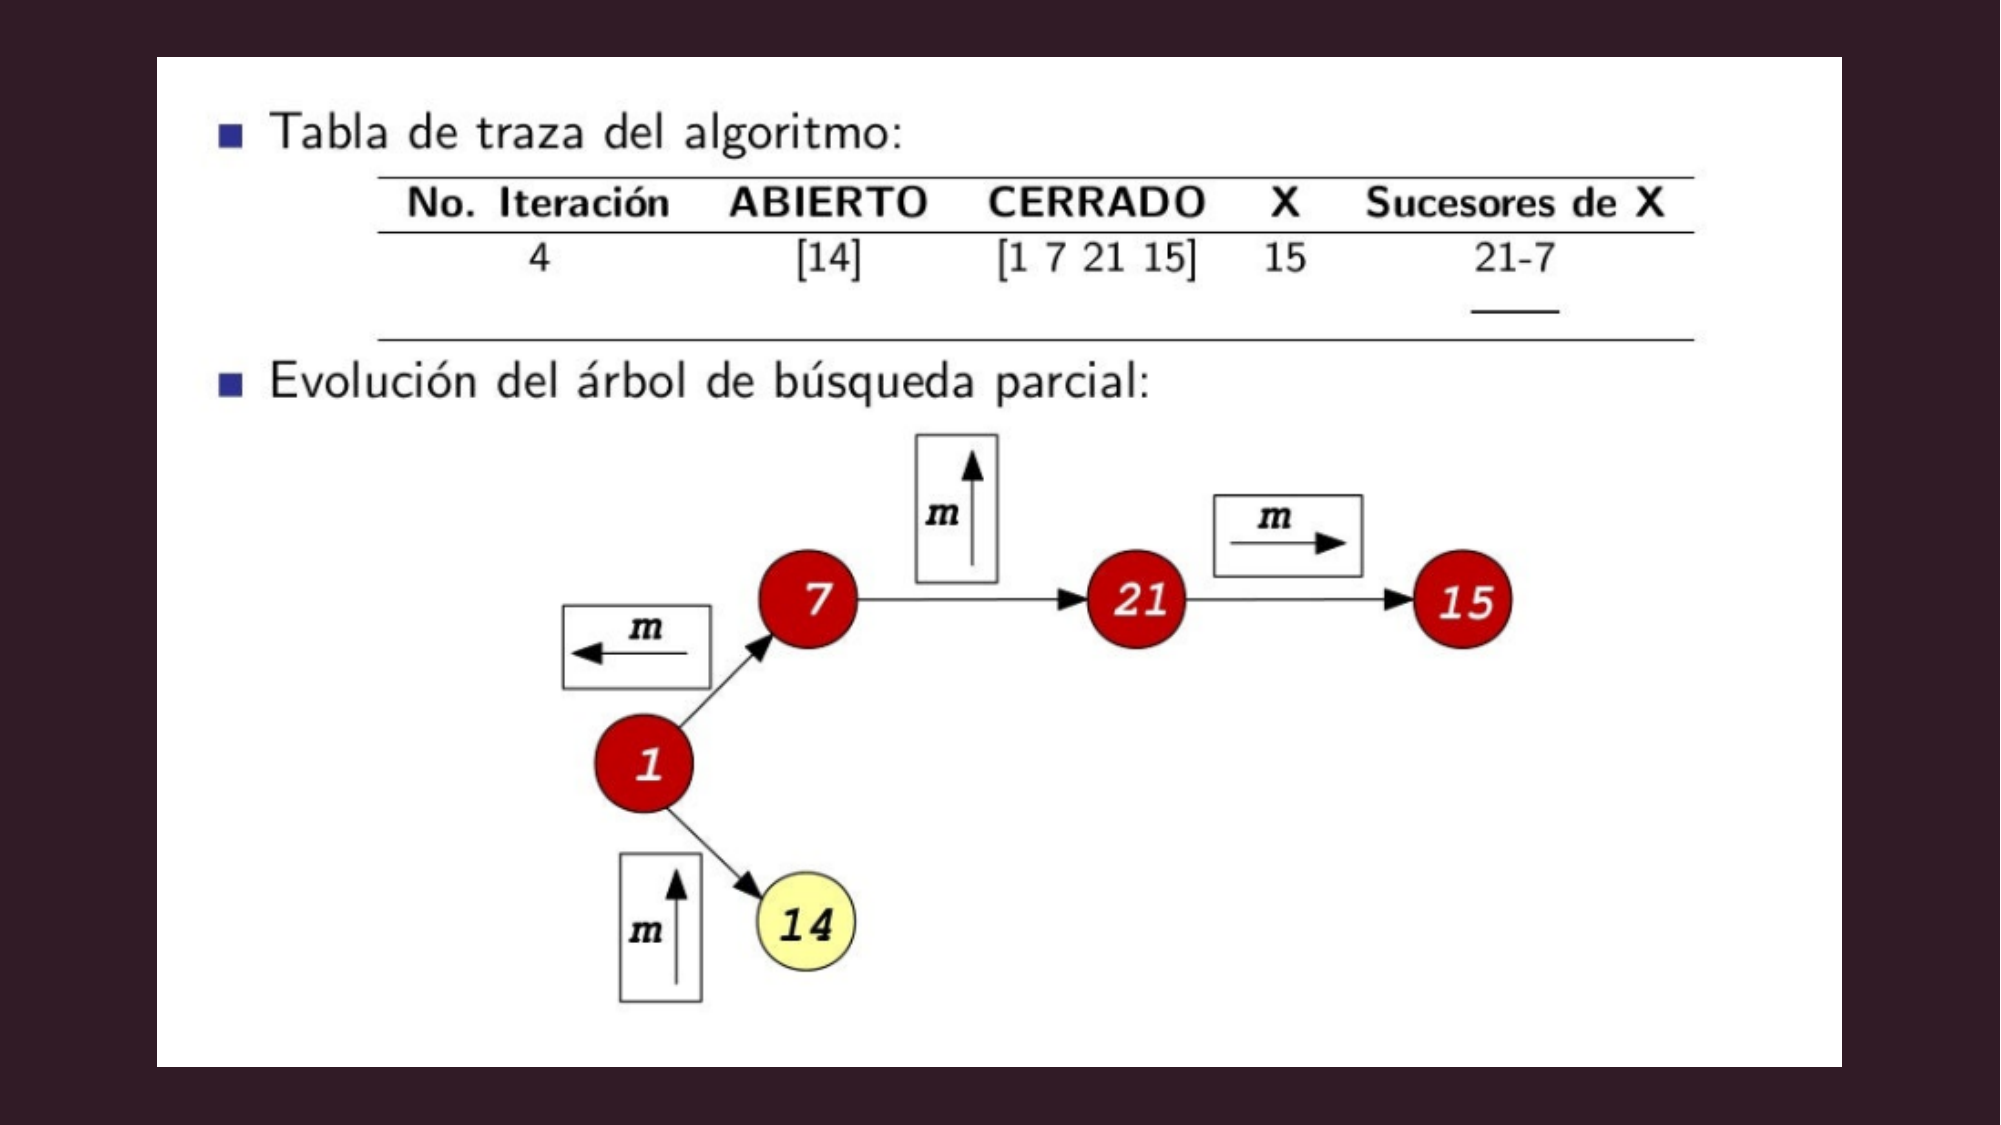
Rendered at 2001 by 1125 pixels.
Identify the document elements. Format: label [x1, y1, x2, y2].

list [156, 57, 1843, 1068]
